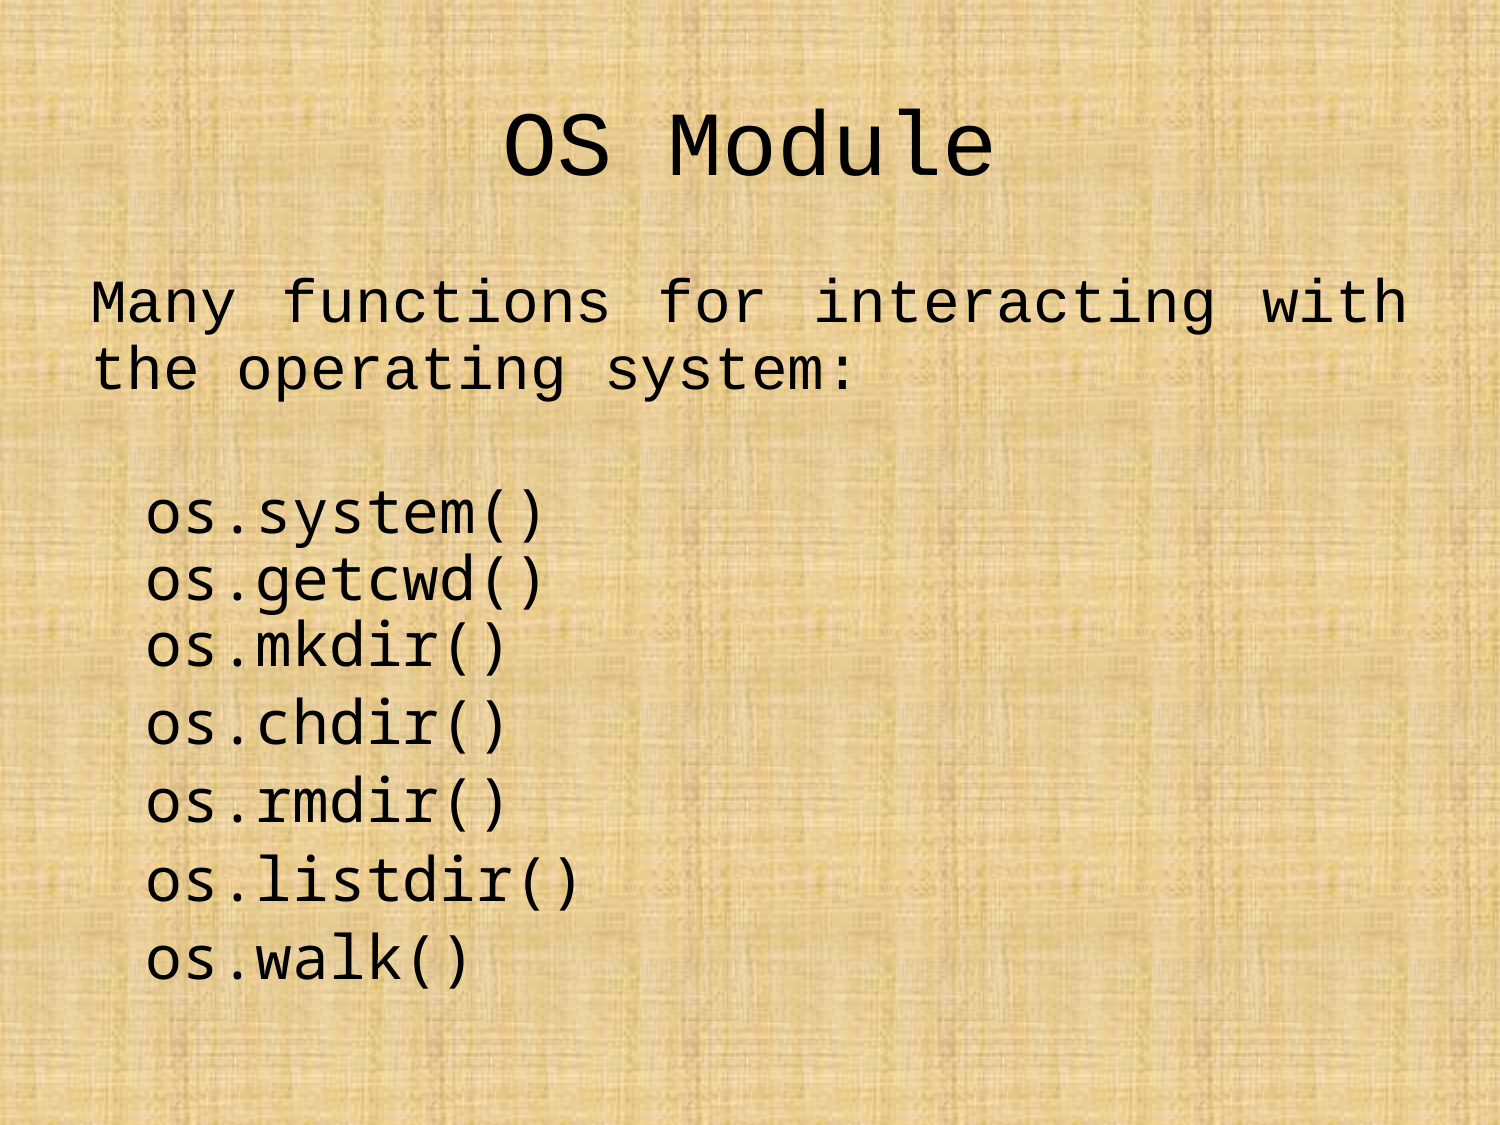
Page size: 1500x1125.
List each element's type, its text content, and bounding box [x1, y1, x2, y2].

picture [0, 0, 1500, 1125]
title OS Module [75, 45, 1425, 233]
list Many functions for interacting with the operating system: os.system() os.getcwd() os.mkdir() os.chdir() os.rmdir() os.listdir() os.walk() [75, 262, 1425, 1005]
